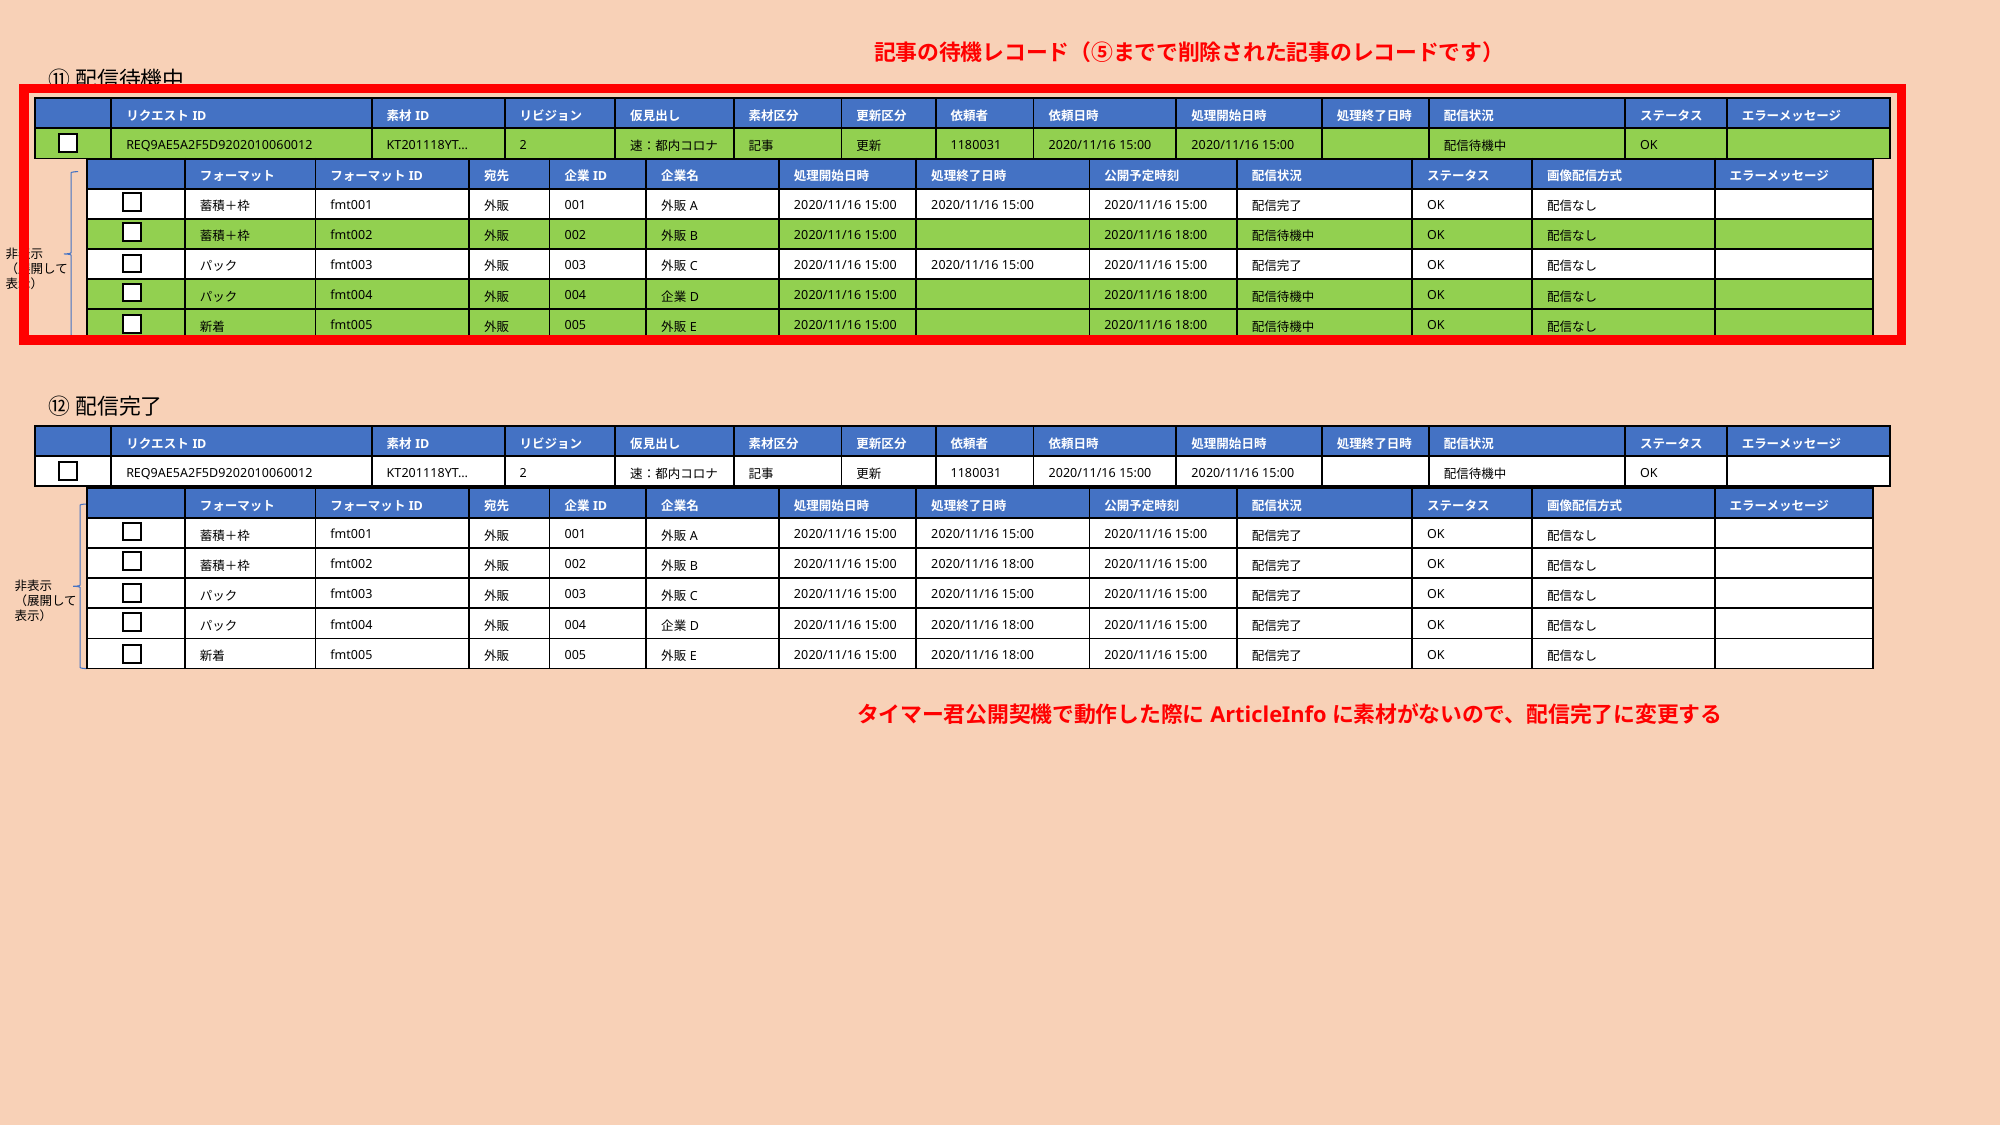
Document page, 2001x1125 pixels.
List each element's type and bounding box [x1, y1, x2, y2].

table_cell [316, 609, 468, 638]
table_cell [112, 457, 371, 485]
table_cell [1413, 579, 1531, 607]
table_cell [647, 519, 778, 547]
table_header [470, 489, 549, 517]
table_header [1430, 427, 1624, 455]
table_cell [616, 457, 733, 485]
table_cell [1728, 457, 1889, 485]
table_cell [88, 609, 122, 638]
table_header [316, 489, 468, 517]
table_cell [780, 609, 915, 638]
table_header [1177, 427, 1321, 455]
table_cell [88, 519, 184, 547]
table_header [1238, 489, 1411, 517]
table_cell [1413, 639, 1531, 668]
table_header [186, 489, 315, 517]
table_header [1413, 489, 1531, 517]
table_cell [186, 549, 315, 577]
table_cell [780, 579, 915, 607]
table_cell [1533, 519, 1714, 547]
table_header [780, 489, 915, 517]
table_cell [316, 639, 468, 668]
table_header [88, 489, 184, 517]
table_cell [780, 549, 915, 577]
table_cell [1090, 609, 1236, 638]
table_cell [1626, 457, 1726, 485]
table_cell [141, 609, 184, 638]
table_cell [780, 639, 915, 668]
table_cell [470, 519, 549, 547]
table_cell [1238, 549, 1411, 577]
table_cell [550, 639, 645, 668]
table_cell [1716, 609, 1872, 638]
table_cell [316, 549, 468, 577]
table_cell [1323, 457, 1428, 485]
table_header [506, 427, 614, 455]
table_cell [470, 639, 549, 668]
table_cell [186, 639, 315, 668]
table_cell [647, 579, 778, 607]
table_cell [1090, 639, 1236, 668]
table_cell [1090, 519, 1236, 547]
table_cell [141, 549, 184, 577]
table_header [842, 427, 935, 455]
table_cell [1177, 457, 1321, 485]
table_cell [316, 519, 468, 547]
table_cell [36, 457, 110, 485]
table_cell [550, 579, 645, 607]
table_cell [186, 579, 315, 607]
table_cell [550, 609, 645, 638]
table_cell [1533, 579, 1714, 607]
table_header [616, 427, 733, 455]
table_cell [470, 609, 549, 638]
table_cell [1413, 549, 1531, 577]
table_cell [470, 579, 549, 607]
table_cell [550, 519, 645, 547]
table_cell [506, 457, 614, 485]
table_cell [88, 579, 122, 607]
table_cell [186, 519, 315, 547]
table_cell [1533, 549, 1714, 577]
table_header [1323, 427, 1428, 455]
table_header [937, 427, 1033, 455]
table_cell [917, 609, 1089, 638]
table_cell [647, 549, 778, 577]
table_cell [647, 609, 778, 638]
table_header [1716, 489, 1872, 517]
table_header [917, 489, 1089, 517]
table_header [735, 427, 841, 455]
table_cell [1430, 457, 1624, 485]
table_cell [550, 549, 645, 577]
table_header [1728, 427, 1889, 455]
table_header [1034, 427, 1175, 455]
table_cell [1034, 457, 1175, 485]
table_cell [1090, 549, 1236, 577]
table_cell [1716, 549, 1872, 577]
table_header [36, 427, 110, 455]
table_cell [647, 639, 778, 668]
table_header [550, 489, 645, 517]
table_header [647, 489, 778, 517]
table_cell [373, 457, 504, 485]
table_cell [186, 609, 315, 638]
table_header [1626, 427, 1726, 455]
table_cell [1090, 579, 1236, 607]
table_cell [735, 457, 841, 485]
table_cell [1238, 639, 1411, 668]
table_header [112, 427, 371, 455]
table_header [1090, 489, 1236, 517]
table_header [1533, 489, 1714, 517]
table_cell [917, 549, 1089, 577]
table_cell [917, 579, 1089, 607]
table_cell [1238, 579, 1411, 607]
table_cell [470, 549, 549, 577]
table_cell [1533, 639, 1714, 668]
table_cell [1716, 639, 1872, 668]
table_cell [1716, 579, 1872, 607]
table_cell [780, 519, 915, 547]
table_header [373, 427, 504, 455]
table_cell [917, 519, 1089, 547]
table_cell [1413, 609, 1531, 638]
table_cell [937, 457, 1033, 485]
text_box [0, 0, 2000, 1125]
table_cell [1413, 519, 1531, 547]
table_cell [88, 639, 184, 668]
table_cell [1533, 609, 1714, 638]
table_cell [316, 579, 468, 607]
table_cell [917, 639, 1089, 668]
table_cell [1238, 609, 1411, 638]
table_cell [88, 549, 122, 577]
table_cell [842, 457, 935, 485]
table_cell [1716, 519, 1872, 547]
table_cell [1238, 519, 1411, 547]
table_cell [141, 579, 184, 607]
